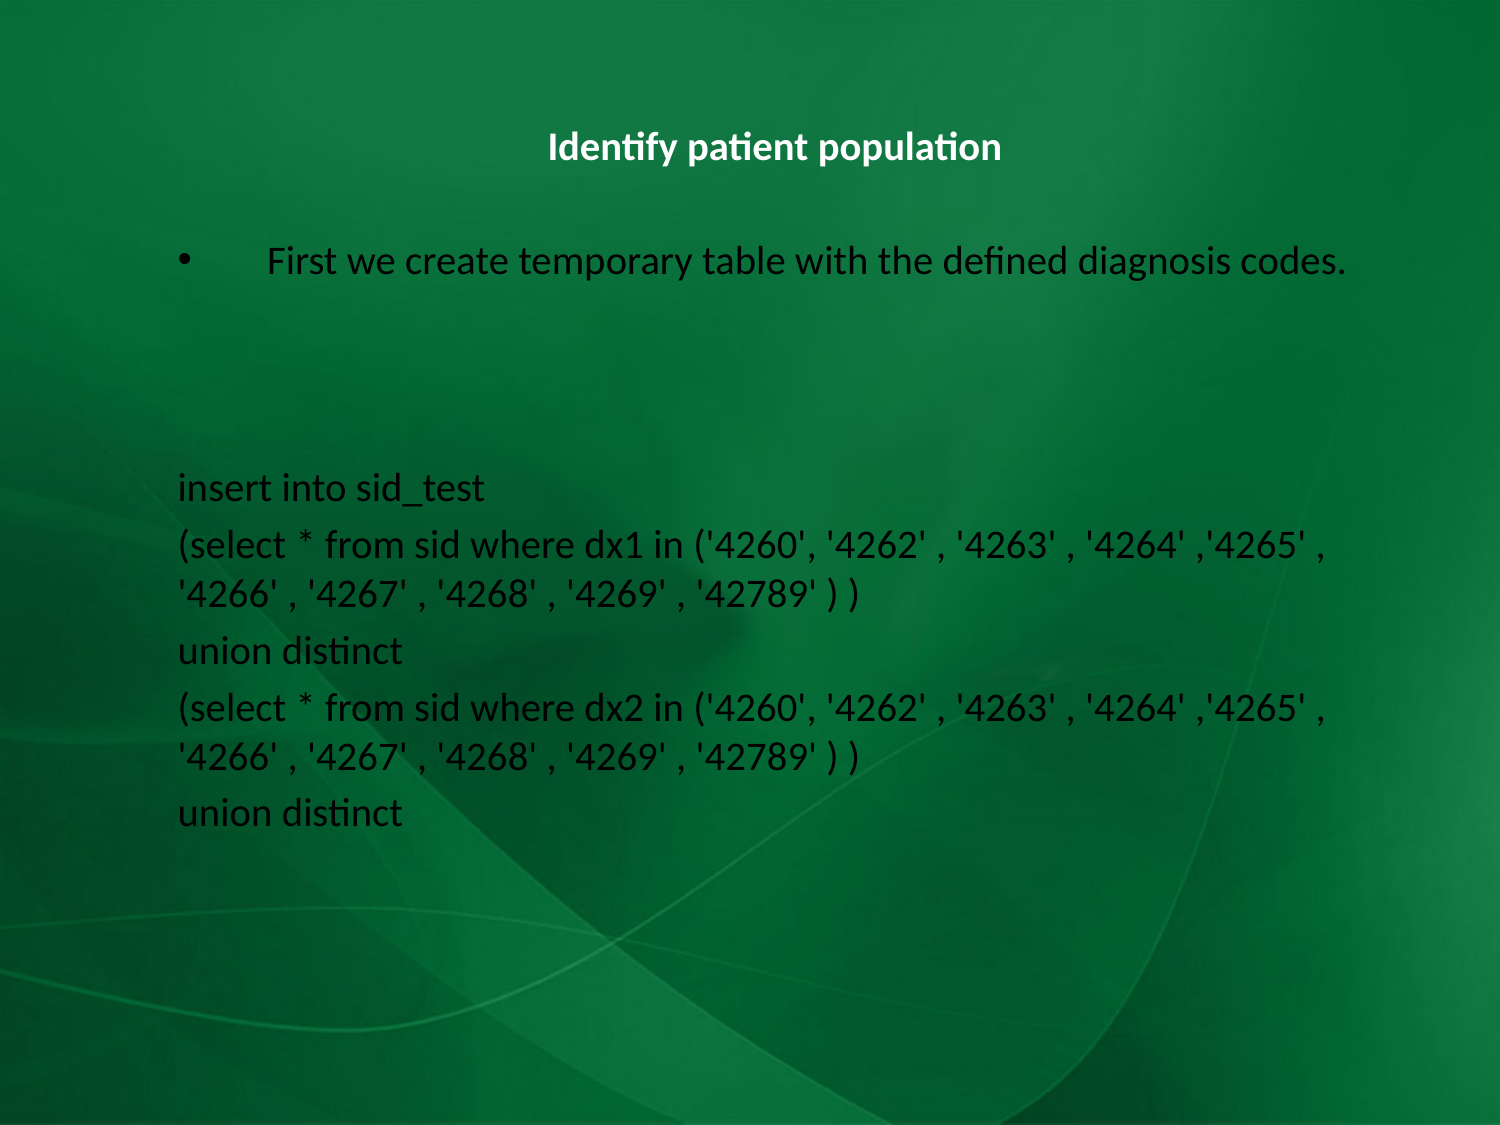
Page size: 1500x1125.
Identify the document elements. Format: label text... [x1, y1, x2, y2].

title [112, 37, 1388, 425]
picture [0, 0, 1500, 1125]
subtitle Identify patient population First we create temporary table with the defined diagnosis codes. insert into sid_test (select * from sid where dx1 in ('4260', '4262' , '4263' , '4264' ,'4265' , '4266' , '4267' , '4268' , '4269' , '42789' ) ) union distinct (select * from sid where dx2 in ('4260', '4262' , '4263' , '4264' ,'4265' , '4266' , '4267' , '4268' , '4269' , '42789' ) ) union distinct [162, 112, 1388, 1075]
